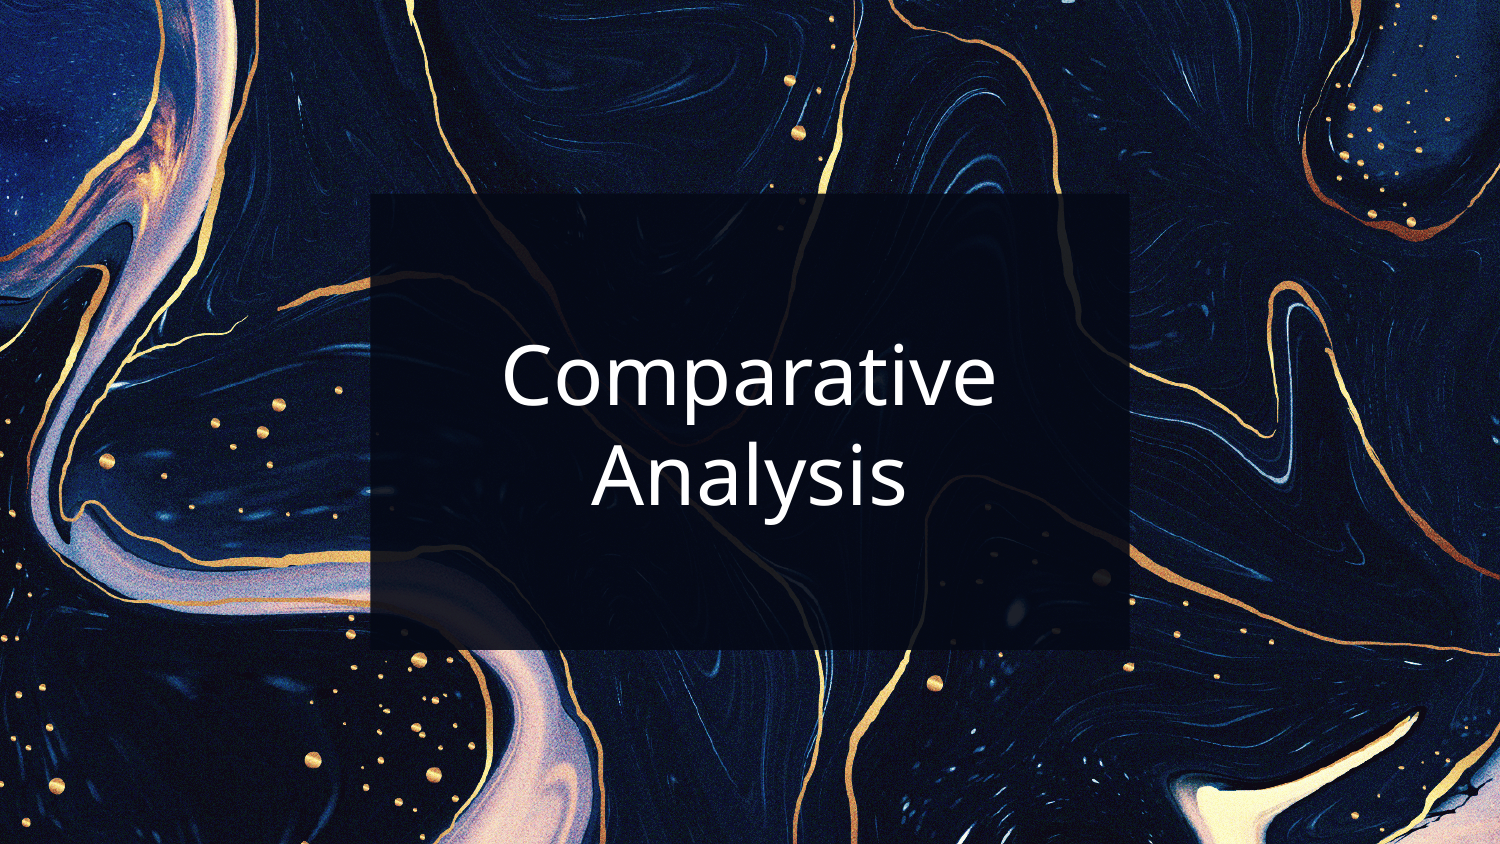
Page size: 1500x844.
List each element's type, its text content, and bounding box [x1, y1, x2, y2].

text_box Comparative Analysis [445, 316, 1054, 528]
picture [0, 0, 1500, 844]
